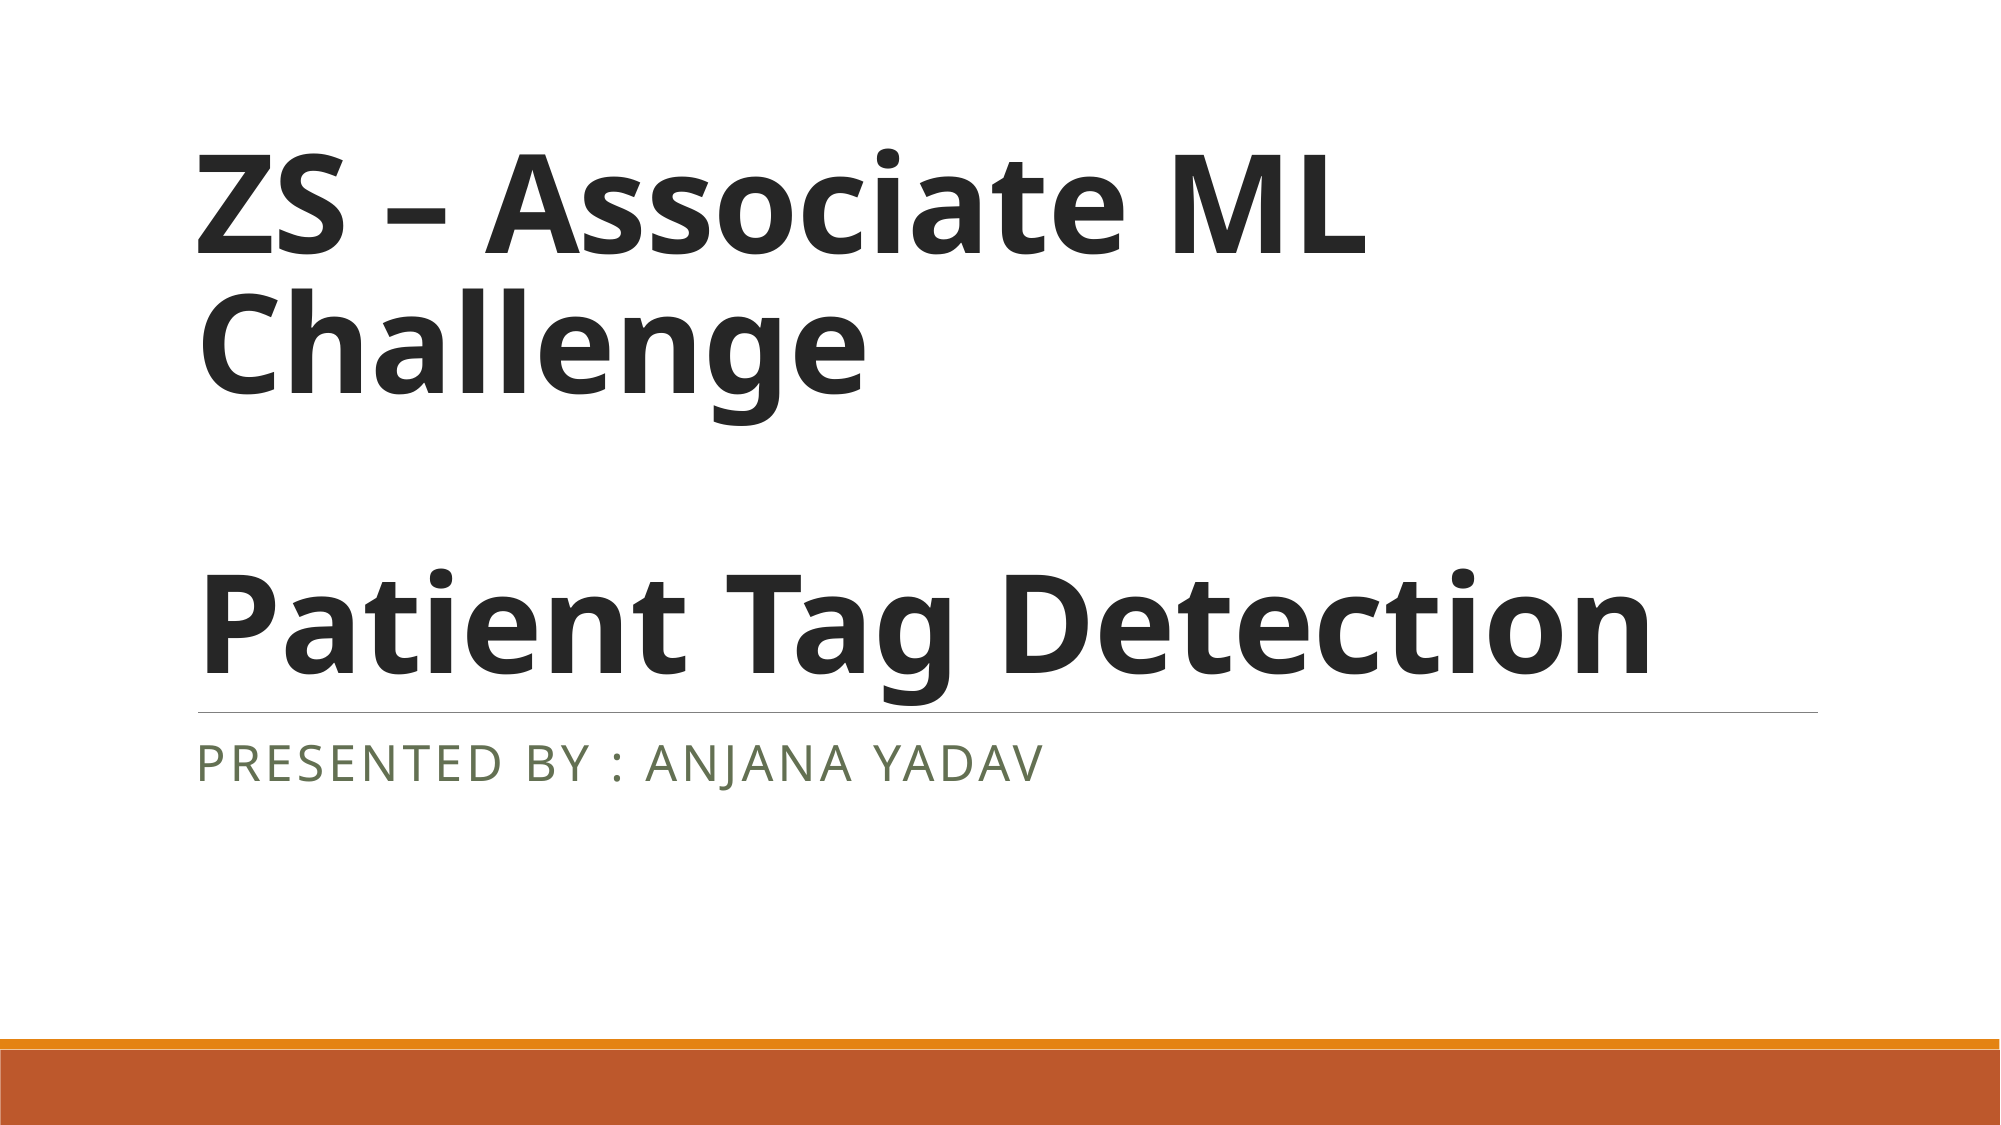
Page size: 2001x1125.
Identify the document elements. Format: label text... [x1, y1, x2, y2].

subtitle Presented BY : ANJANA YADAV [180, 730, 1831, 919]
title ZS – Associate ML Challenge Patient Tag Detection [180, 124, 1830, 710]
